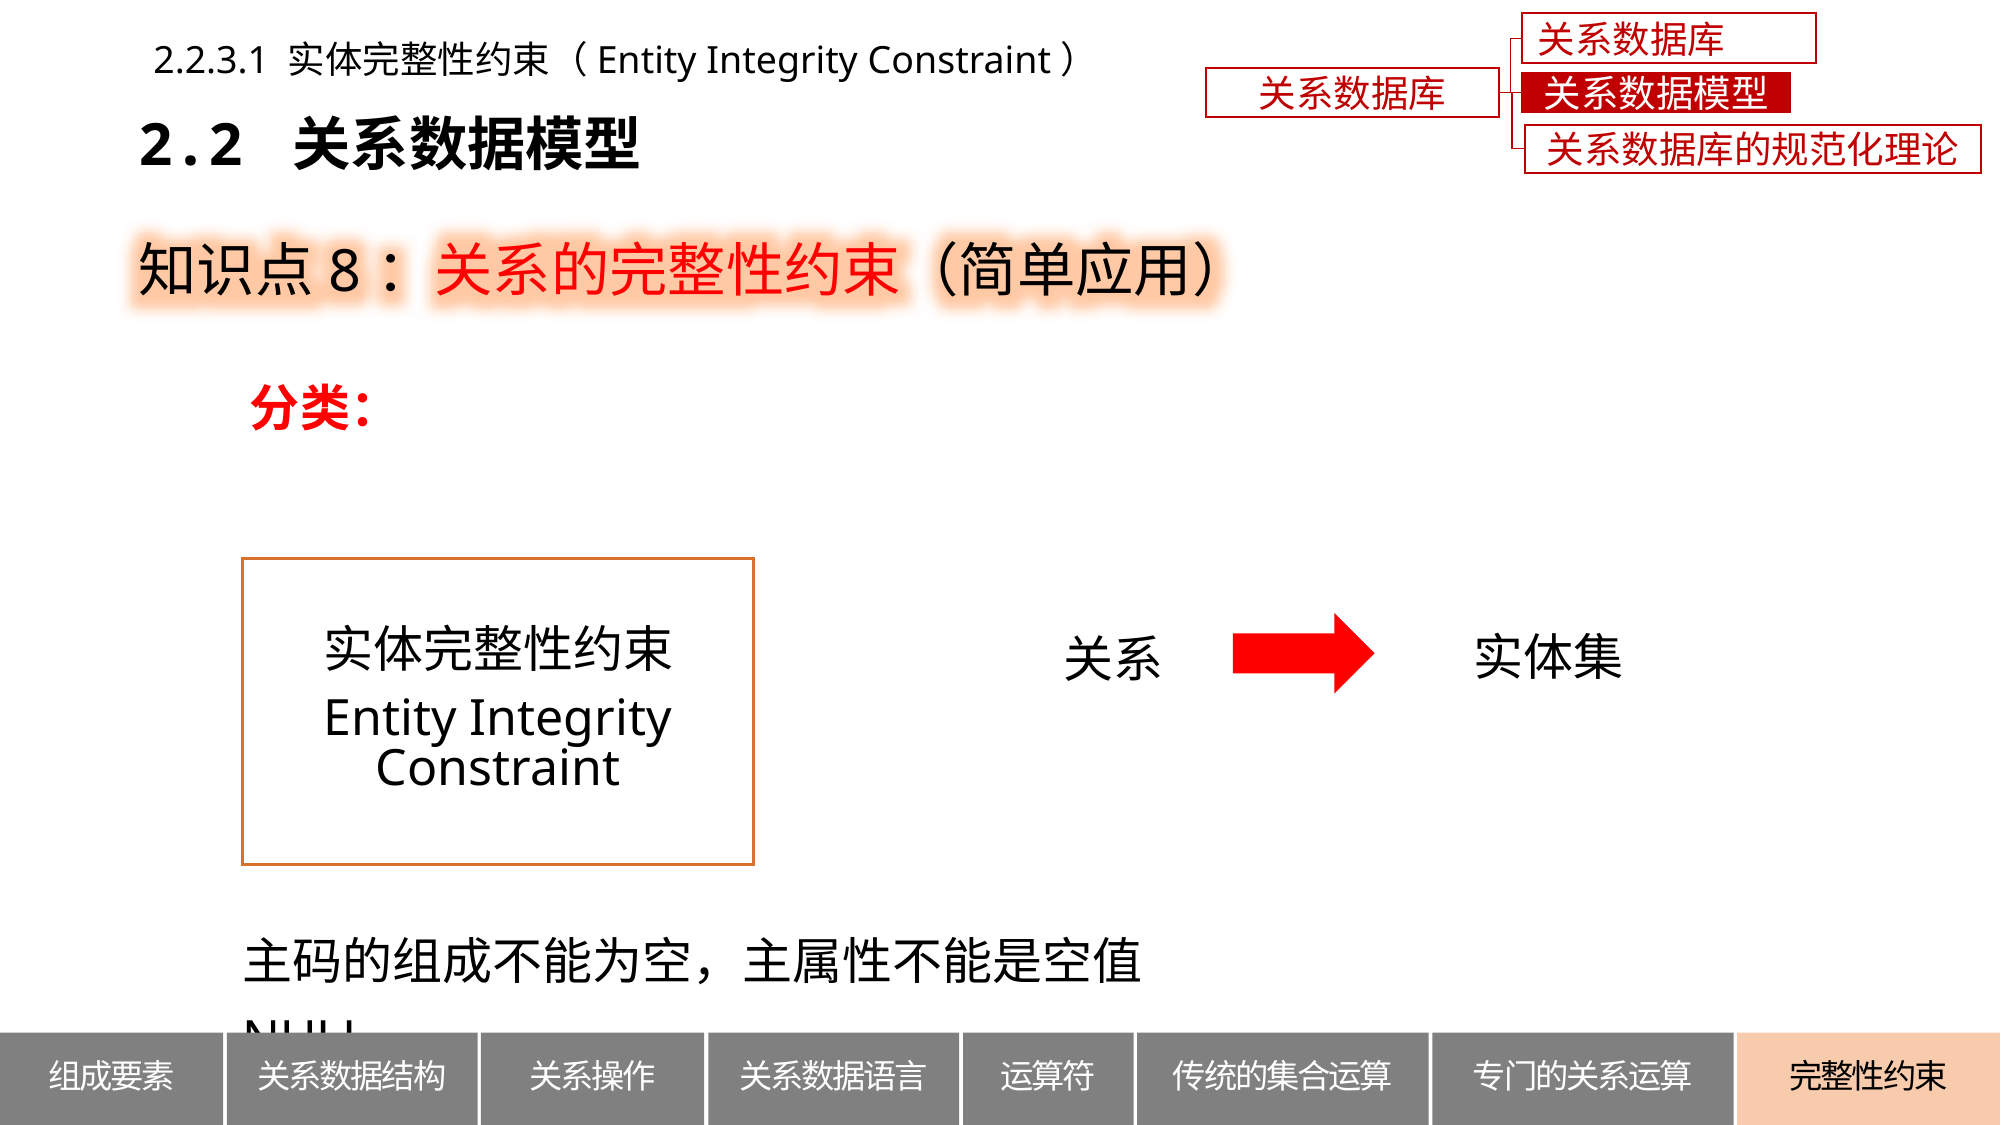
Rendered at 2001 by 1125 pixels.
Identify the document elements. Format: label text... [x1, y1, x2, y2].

text_box 分类： [235, 369, 416, 444]
text_box 关系数据库的规范化理论 [1524, 124, 1982, 174]
text_box 关系数据库的规范化理论 [118, 172, 1949, 335]
text_box 关系数据模型 [1523, 72, 1791, 113]
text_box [1499, 38, 1523, 92]
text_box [0, 1030, 2000, 1125]
text_box 关系数据库 [1205, 67, 1499, 118]
text_box 关系数据库概述 [1521, 12, 1817, 64]
text_box 2.2 关系数据模型 [1525, 113, 1568, 124]
text_box 2.2.3.1 实体完整性约束（Entity Integrity Constraint） [138, 28, 1113, 89]
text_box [1499, 92, 1525, 149]
table_header 姓名（SNAME） [114, 166, 1954, 339]
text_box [242, 490, 1879, 934]
text_box 知识点8：关系的完整性约束（简单应用） [120, 172, 1945, 329]
text_box 2.2 关系数据模型 [120, 97, 1524, 152]
text_box 主码的组成不能为空，主属性不能是空值NULL [227, 904, 1268, 1030]
